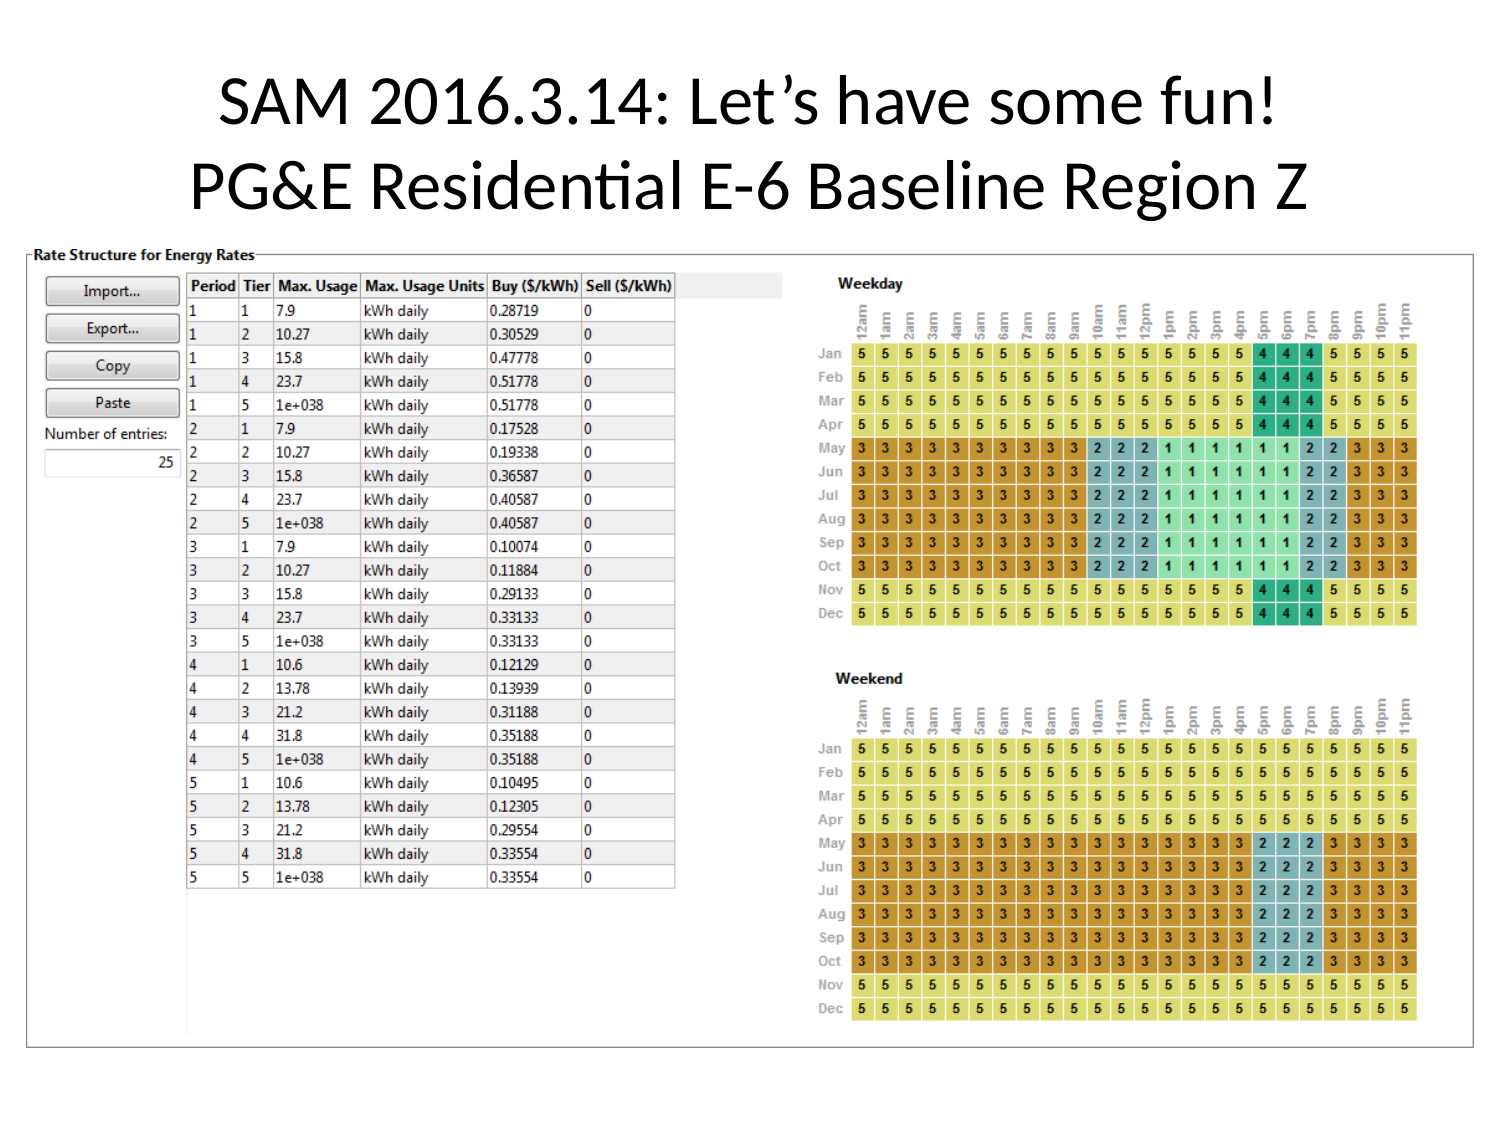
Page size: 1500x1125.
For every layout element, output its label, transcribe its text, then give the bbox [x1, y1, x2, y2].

title SAM 2016.3.14: Let’s have some fun! PG&E Residential E-6 Baseline Region Z [75, 45, 1425, 233]
picture [26, 249, 1474, 1049]
